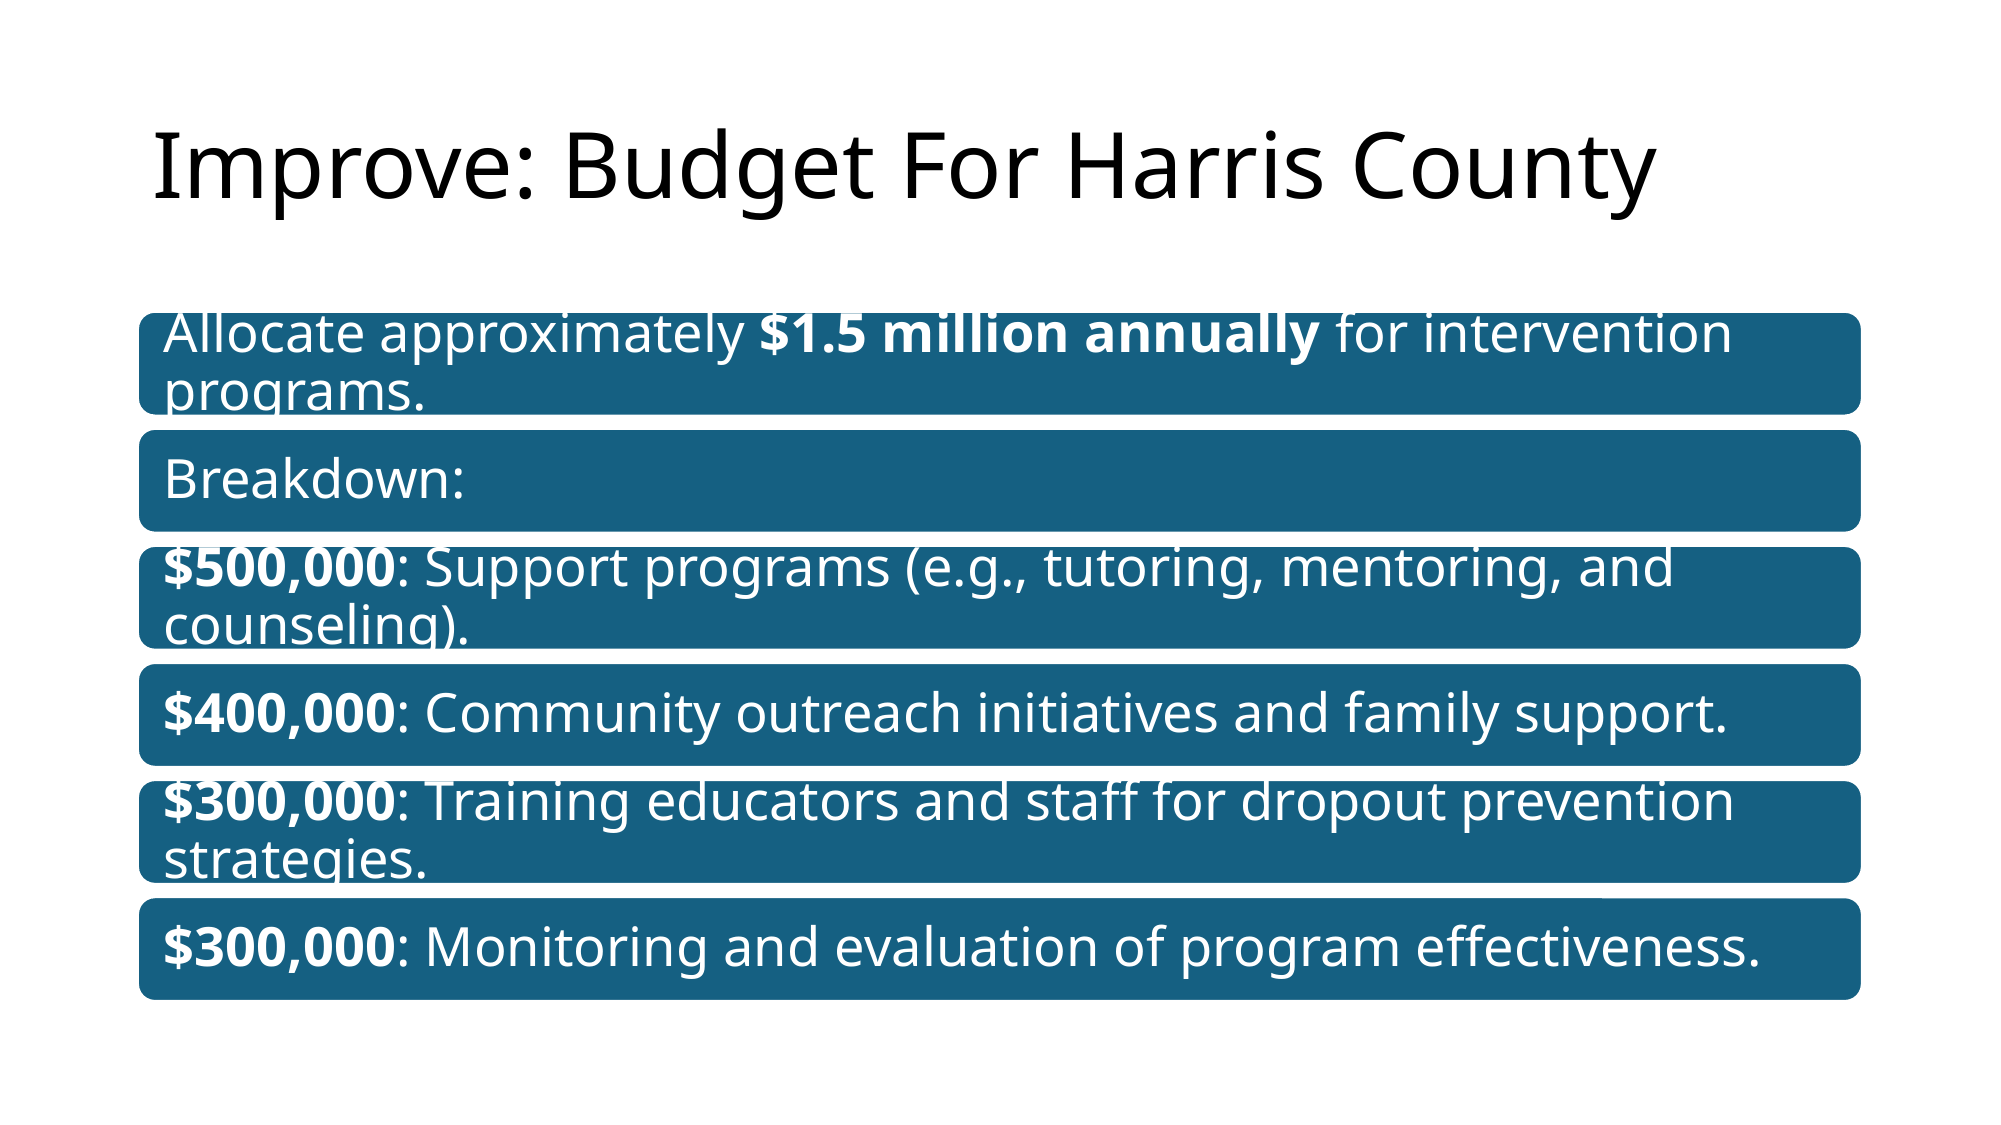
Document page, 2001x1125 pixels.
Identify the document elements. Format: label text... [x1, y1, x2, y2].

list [136, 298, 1863, 1014]
title Improve: Budget For Harris County [137, 59, 1863, 278]
